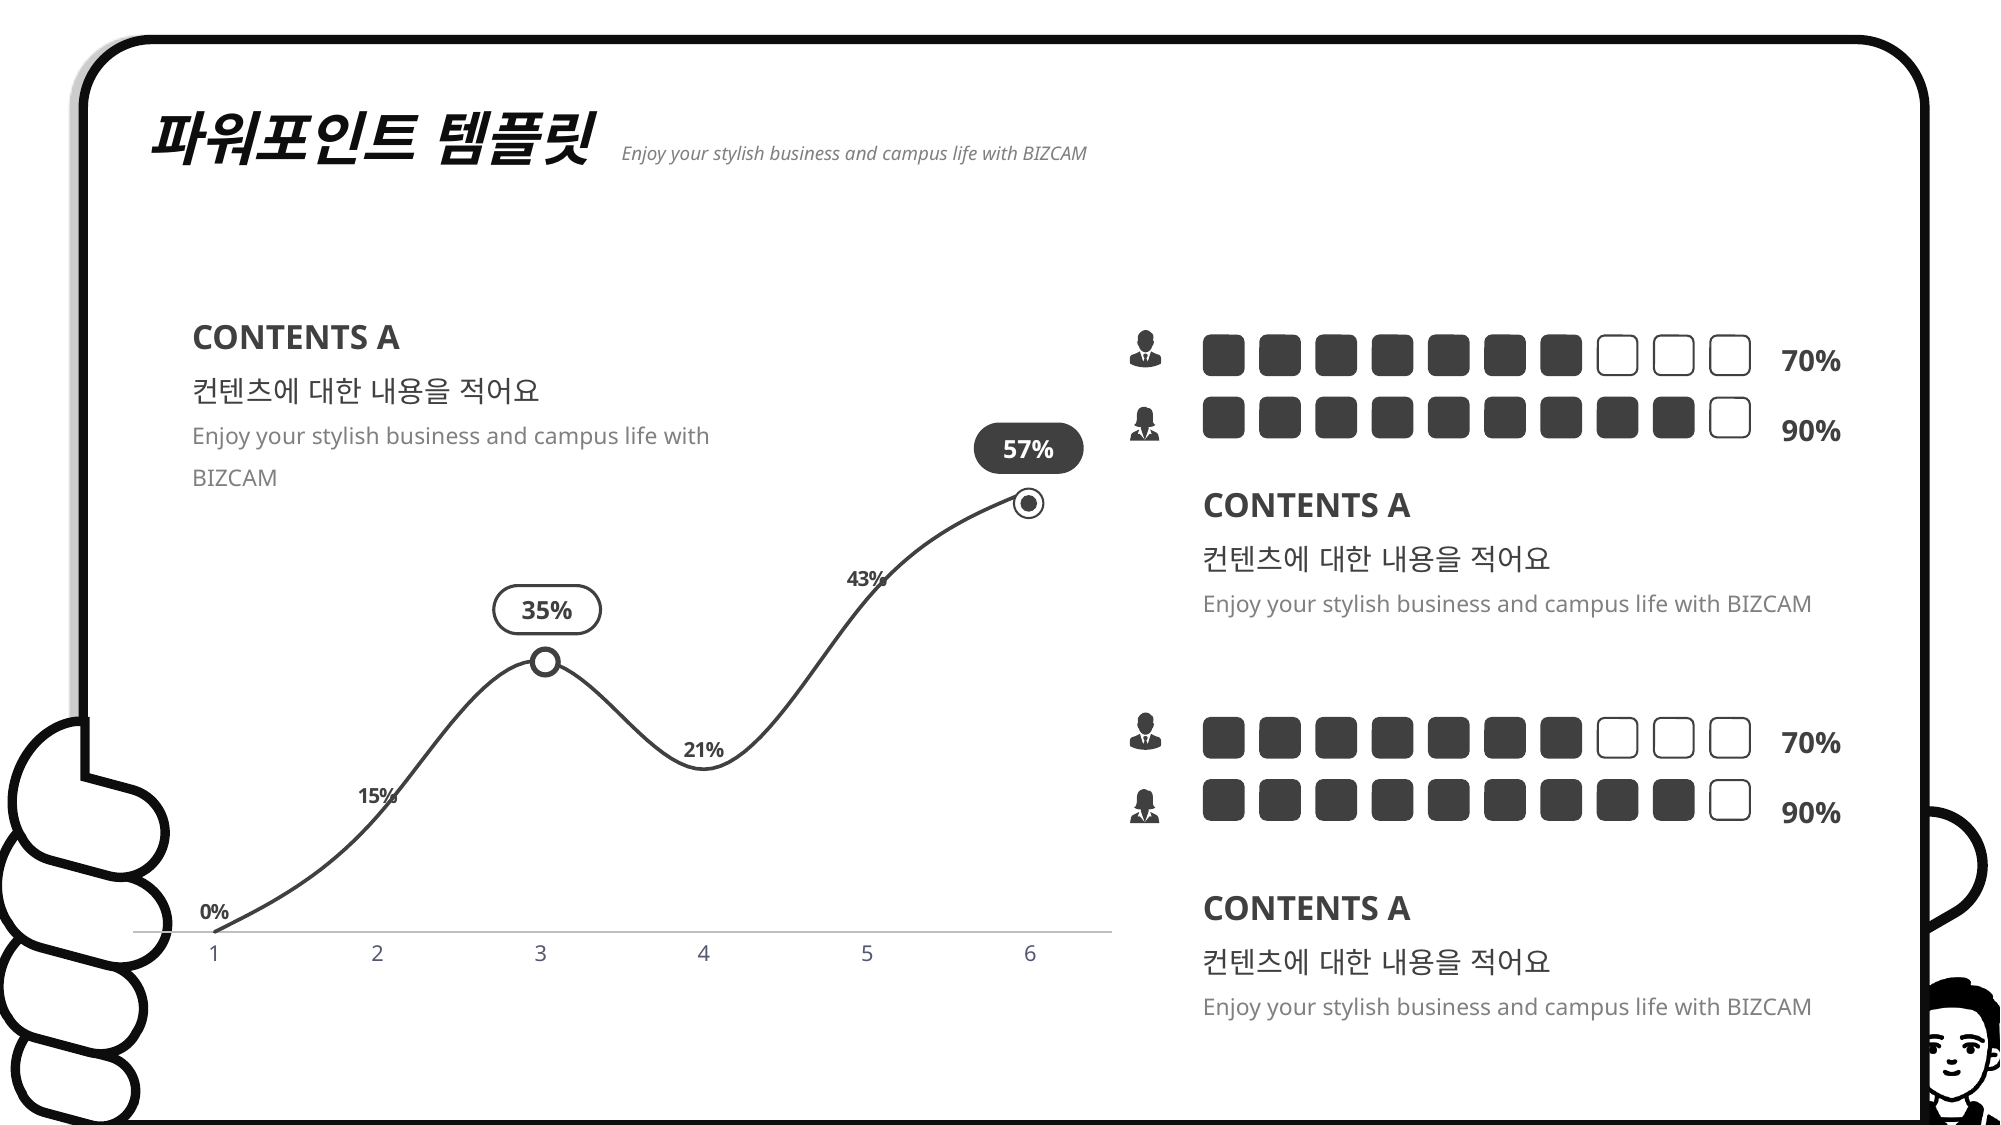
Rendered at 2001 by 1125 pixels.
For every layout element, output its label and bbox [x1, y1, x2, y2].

text_box [1013, 488, 1044, 519]
text_box [0, 39, 2000, 1125]
text_box [1130, 406, 1160, 441]
text_box [1129, 330, 1162, 368]
text_box [1130, 789, 1160, 824]
text_box [1129, 712, 1162, 750]
chart [112, 456, 1133, 978]
